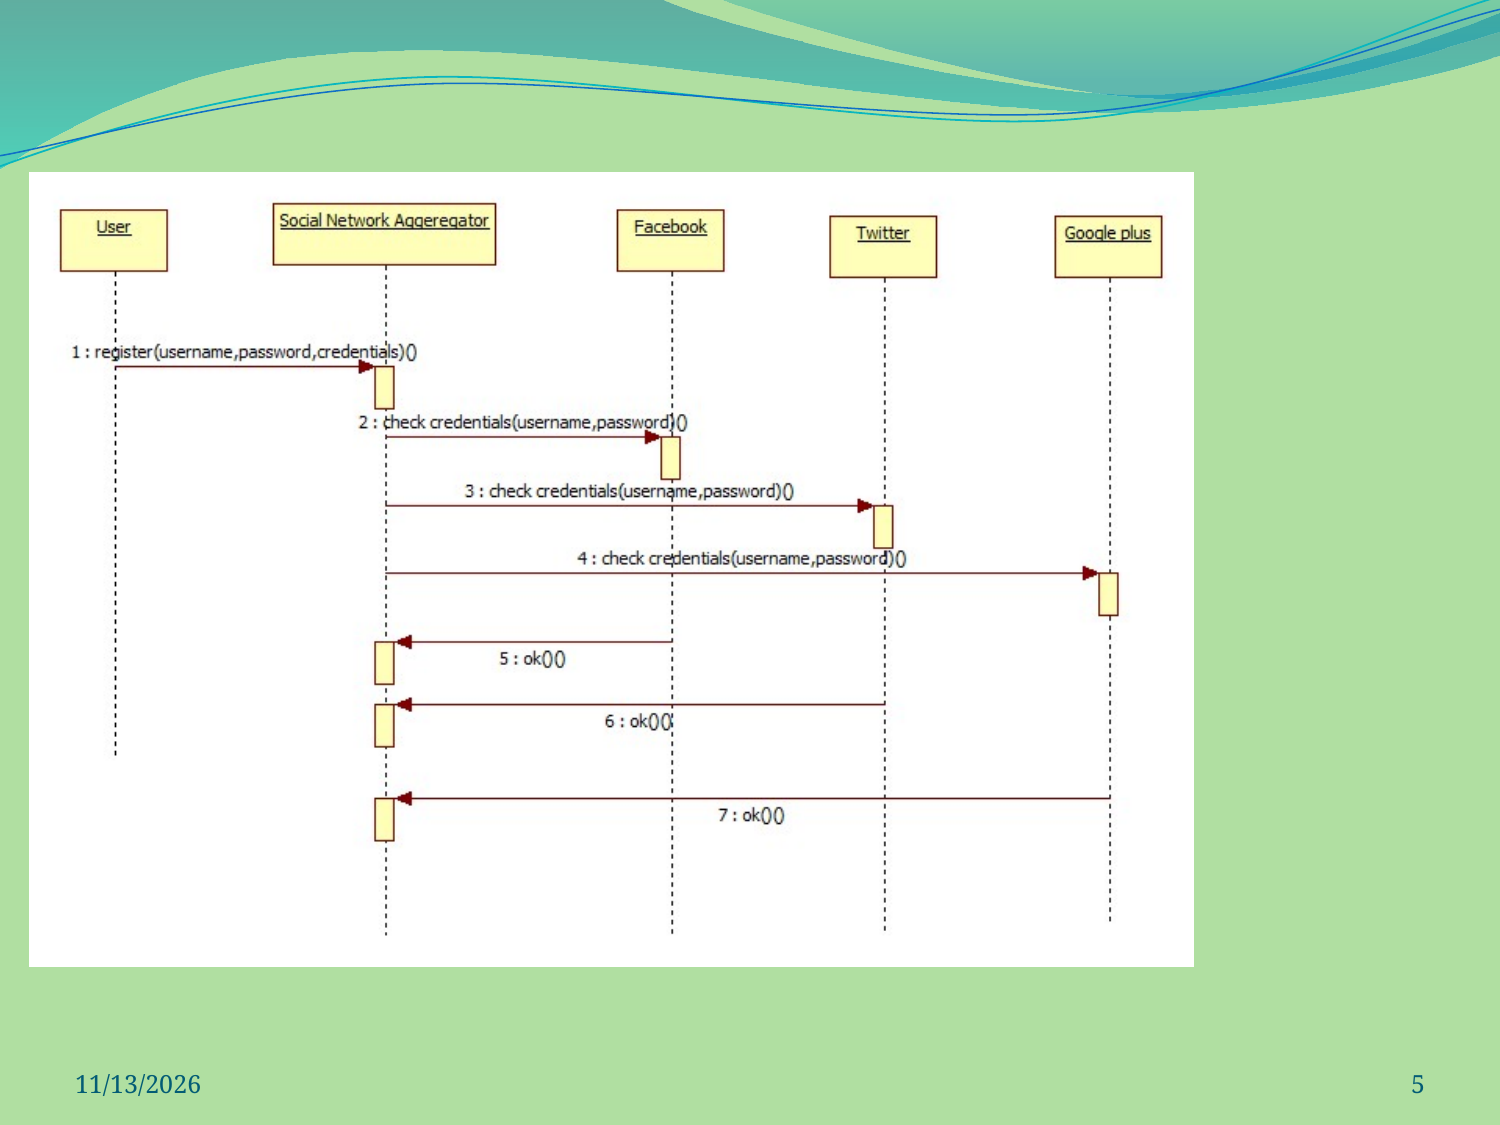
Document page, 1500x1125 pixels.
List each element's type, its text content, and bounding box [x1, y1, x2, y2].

picture [29, 172, 1194, 967]
slide_number 17-Apr-14 [75, 1042, 425, 1103]
slide_number 5 [1299, 1042, 1425, 1103]
